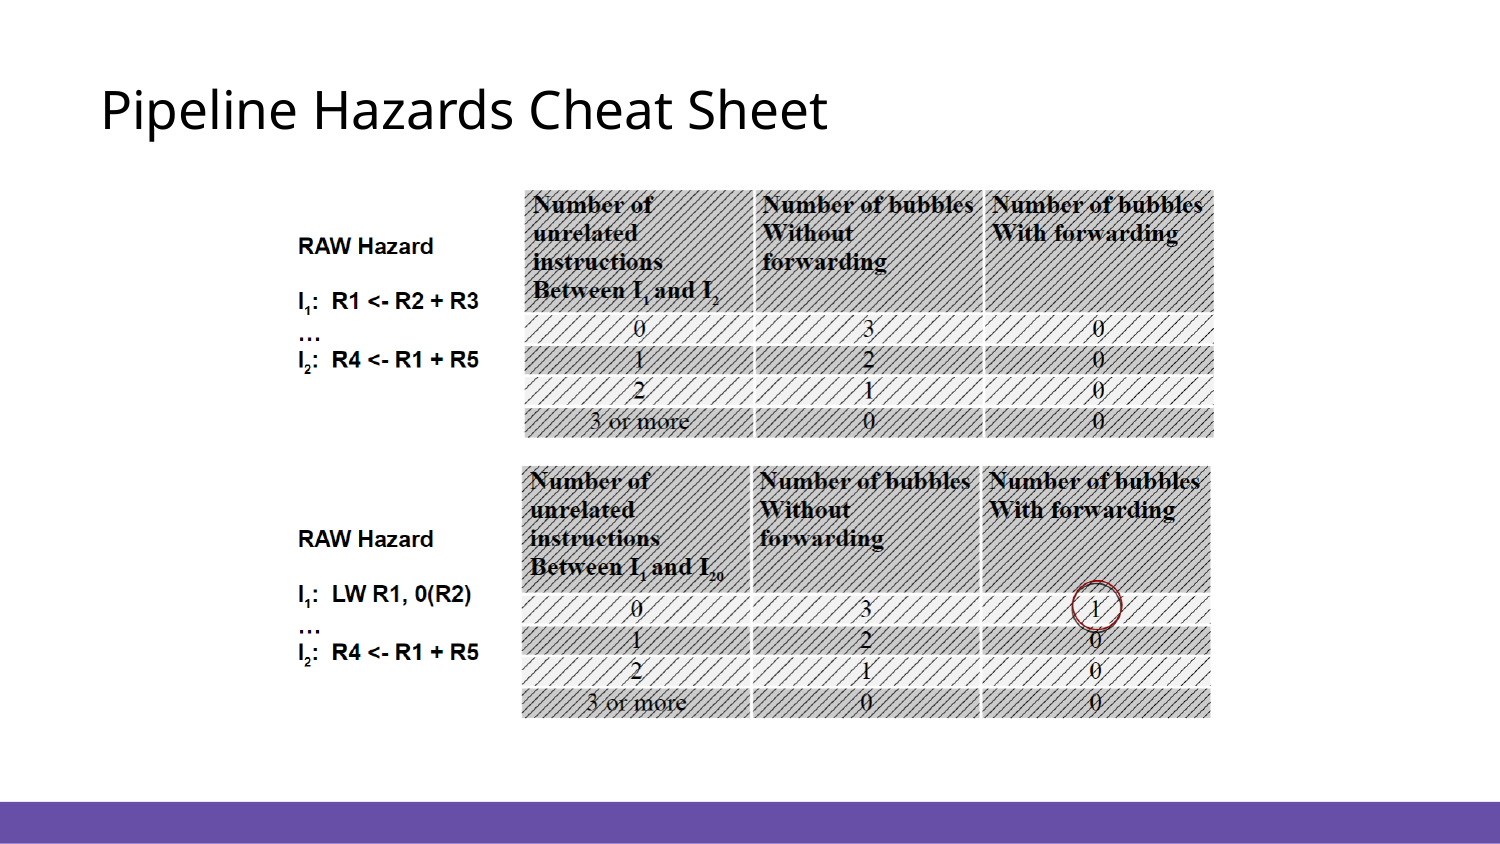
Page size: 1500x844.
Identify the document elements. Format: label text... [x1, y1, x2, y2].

picture [279, 170, 1221, 728]
title Pipeline Hazards Cheat Sheet [85, 61, 1415, 156]
